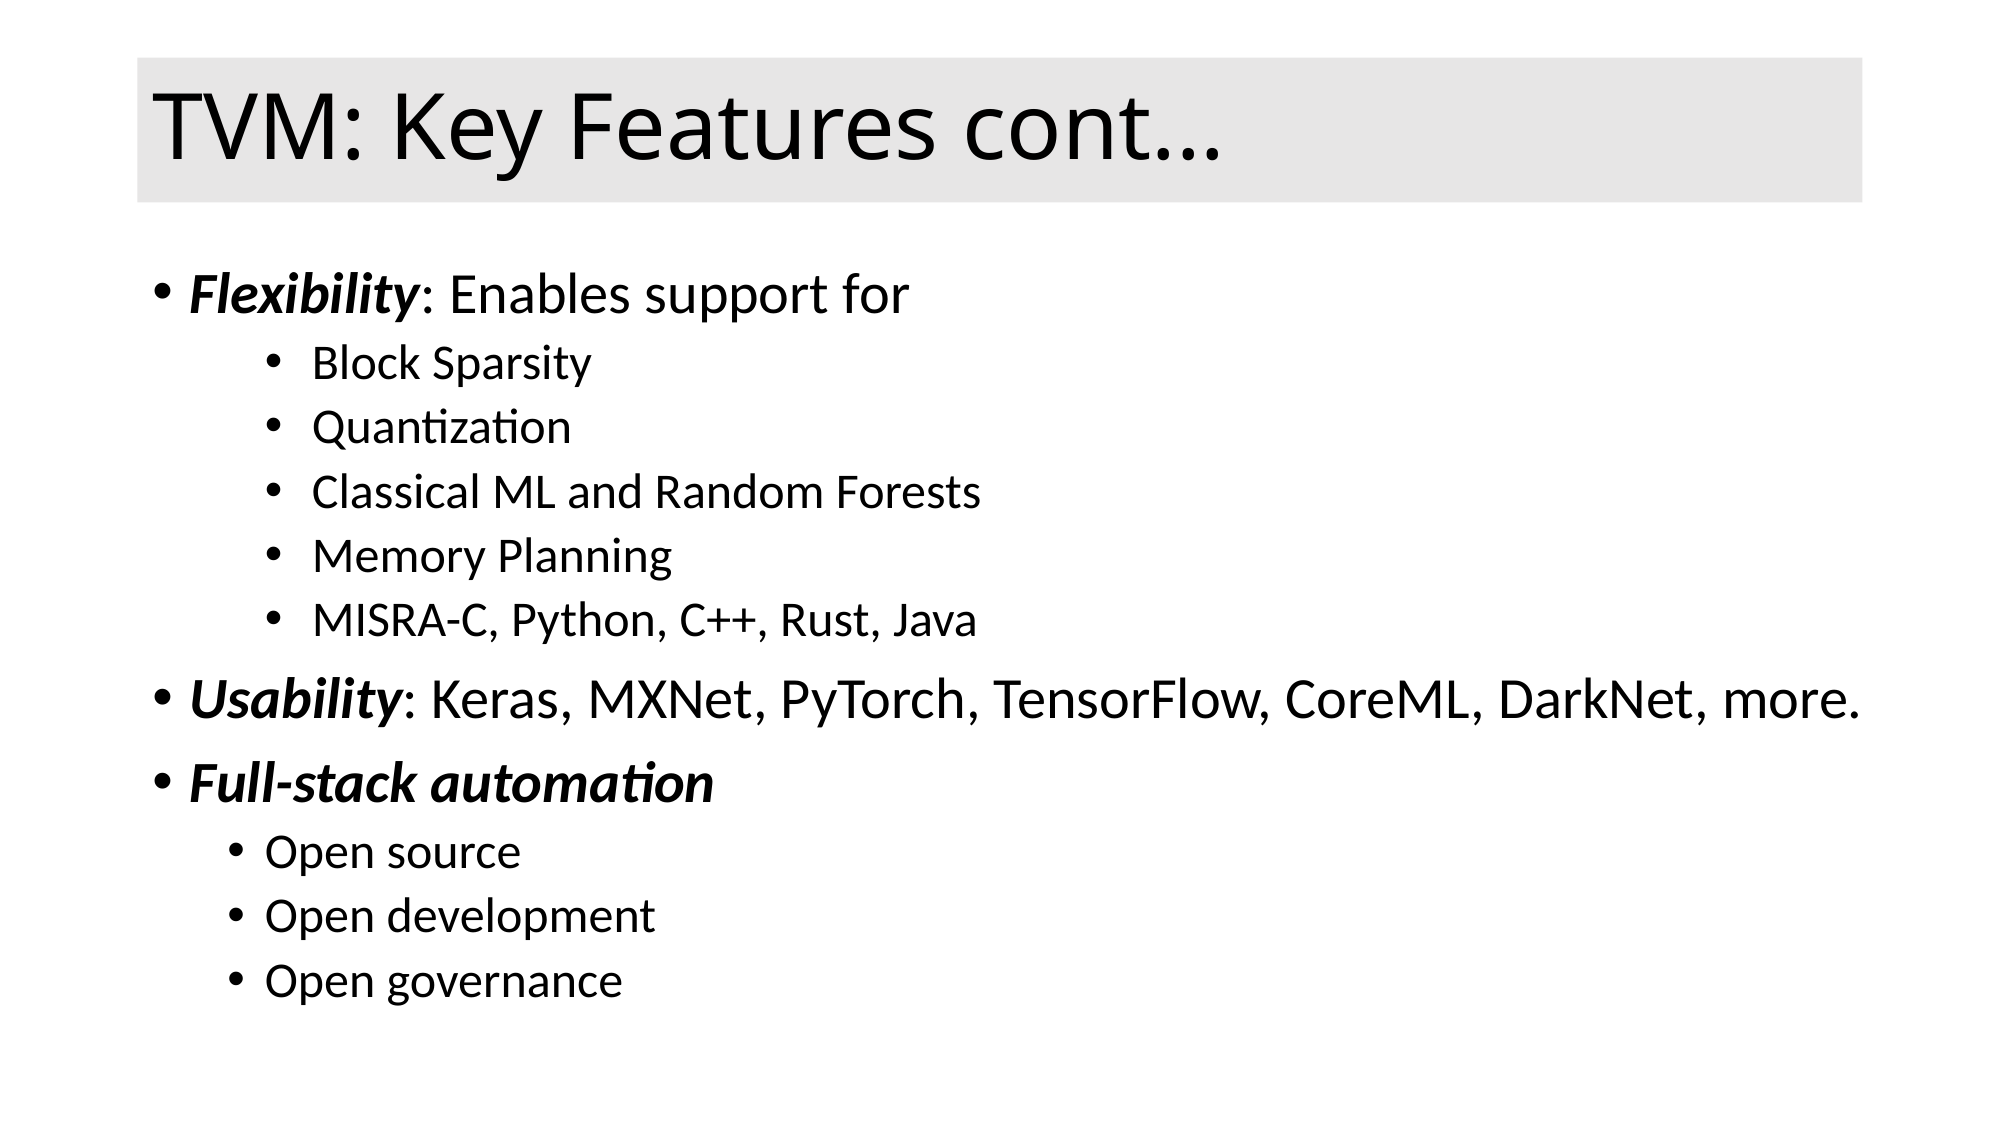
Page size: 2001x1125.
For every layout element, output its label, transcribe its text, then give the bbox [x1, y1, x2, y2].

list Flexibility: Enables support for Block Sparsity Quantization Classical ML and Random Forests Memory Planning MISRA-C, Python, C++, Rust, Java Usability: Keras, MXNet, PyTorch, TensorFlow, CoreML, DarkNet, more. Full-stack automation Open source Open development Open governance [137, 255, 1908, 1067]
title TVM: Key Features cont... [137, 57, 1863, 203]
